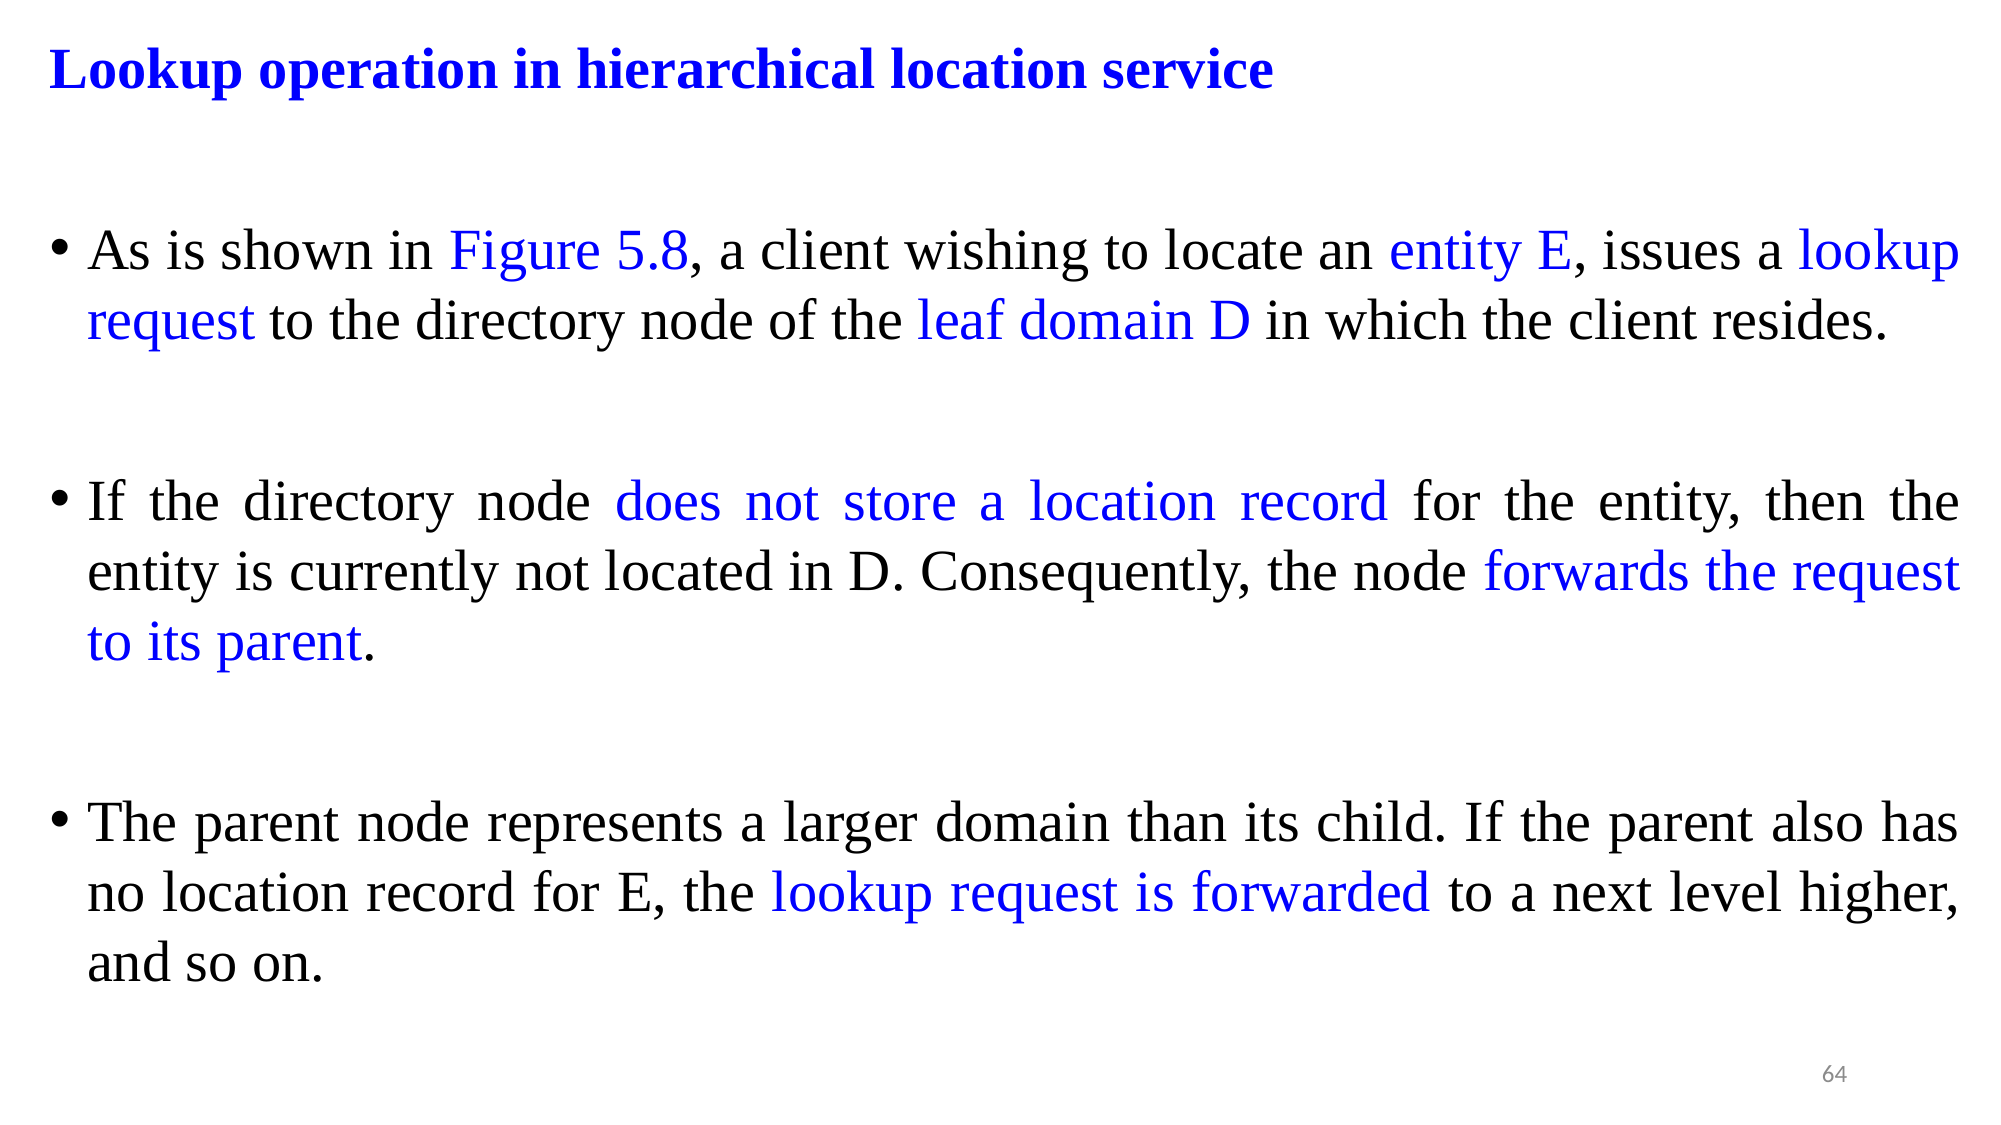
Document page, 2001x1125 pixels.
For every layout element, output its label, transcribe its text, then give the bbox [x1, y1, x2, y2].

list Lookup operation in hierarchical location service As is shown in Figure 5.8, a client wishing to locate an entity E, issues a lookup request to the directory node of the leaf domain D in which the client resides. If the directory node does not store a location record for the entity, then the entity is currently not located in D. Consequently, the node forwards the request to its parent. The parent node represents a larger domain than its child. If the parent also has no location record for E, the lookup request is forwarded to a next level higher, and so on. [34, 22, 1976, 1103]
slide_number 64 [1412, 1042, 1863, 1103]
